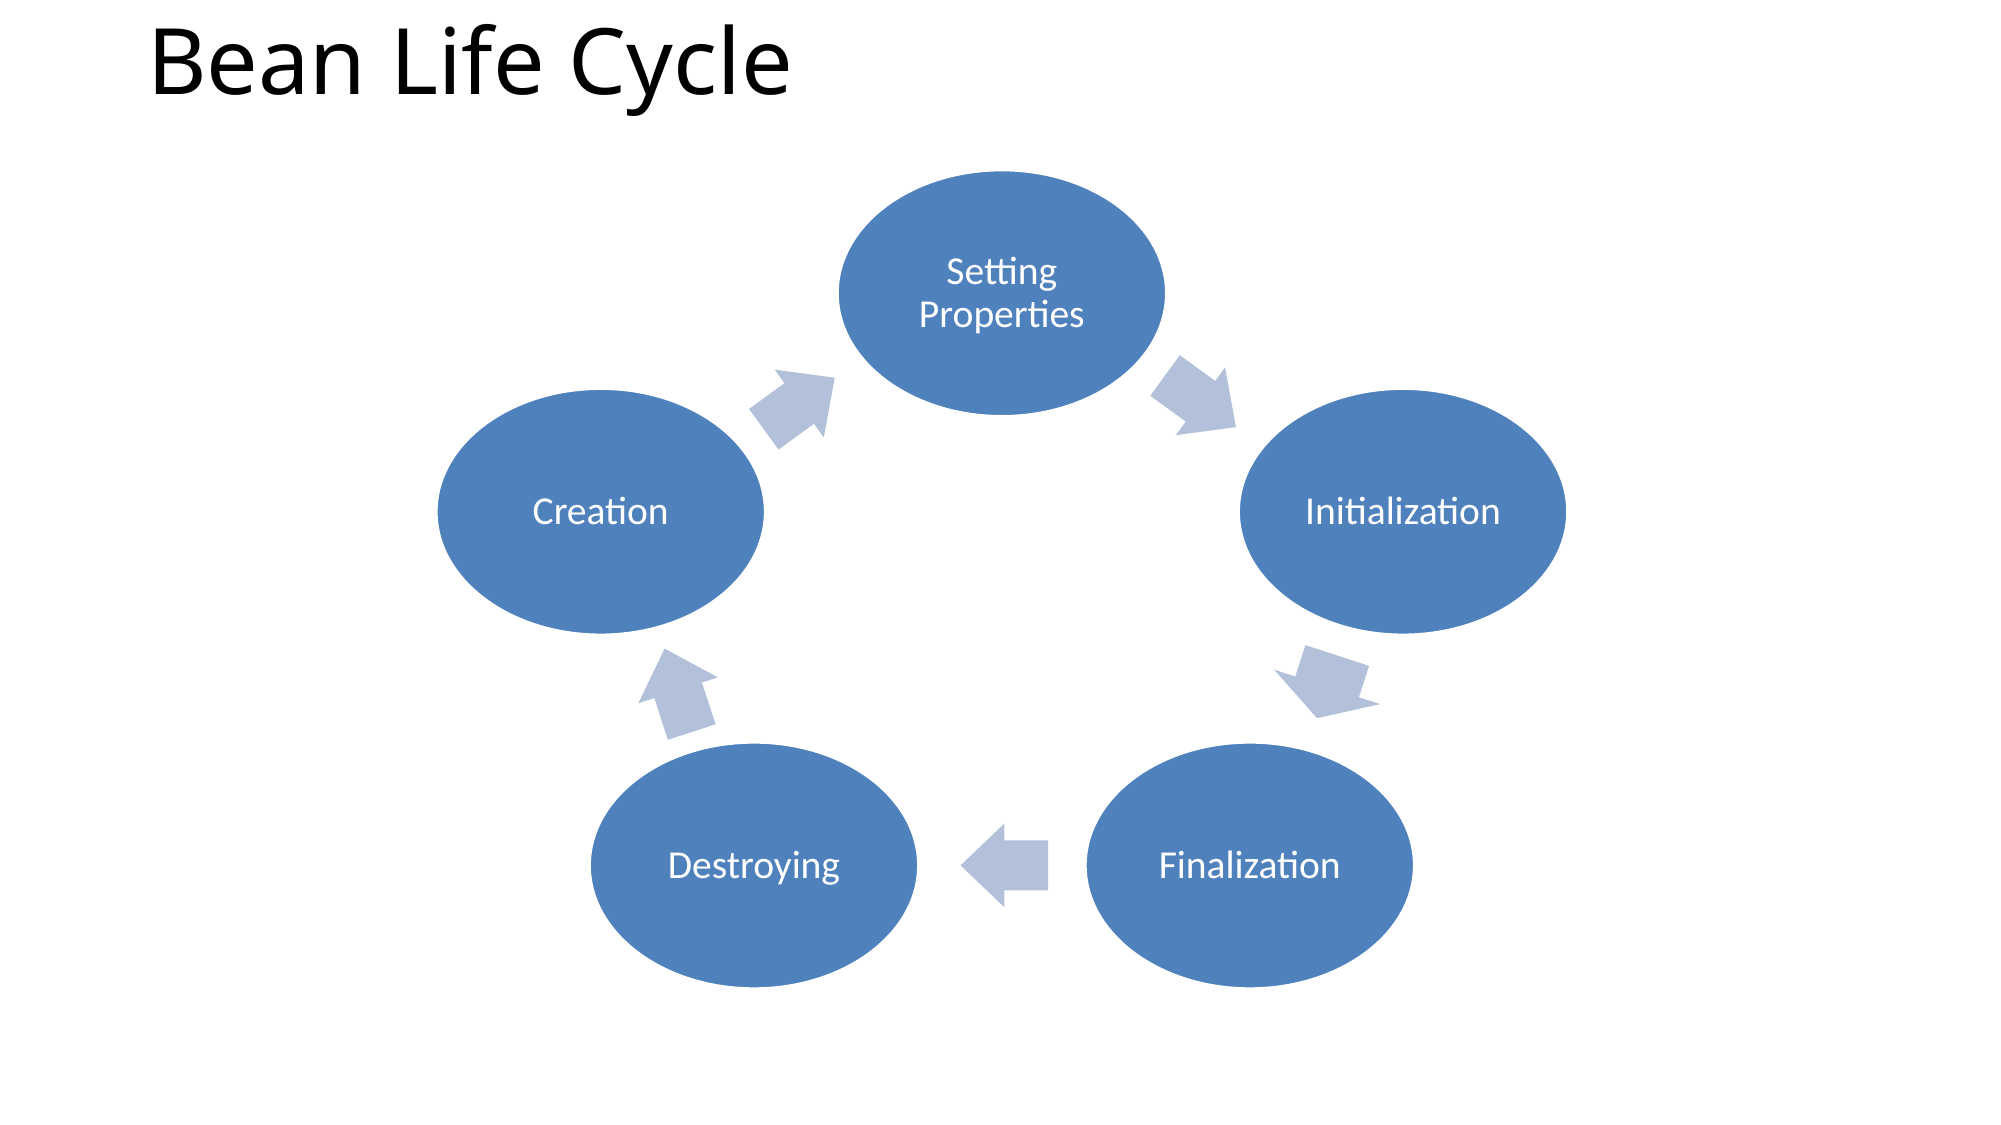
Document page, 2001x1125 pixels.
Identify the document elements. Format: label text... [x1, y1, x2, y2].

title Bean Life Cycle [147, 2, 1742, 249]
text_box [435, 168, 1569, 990]
